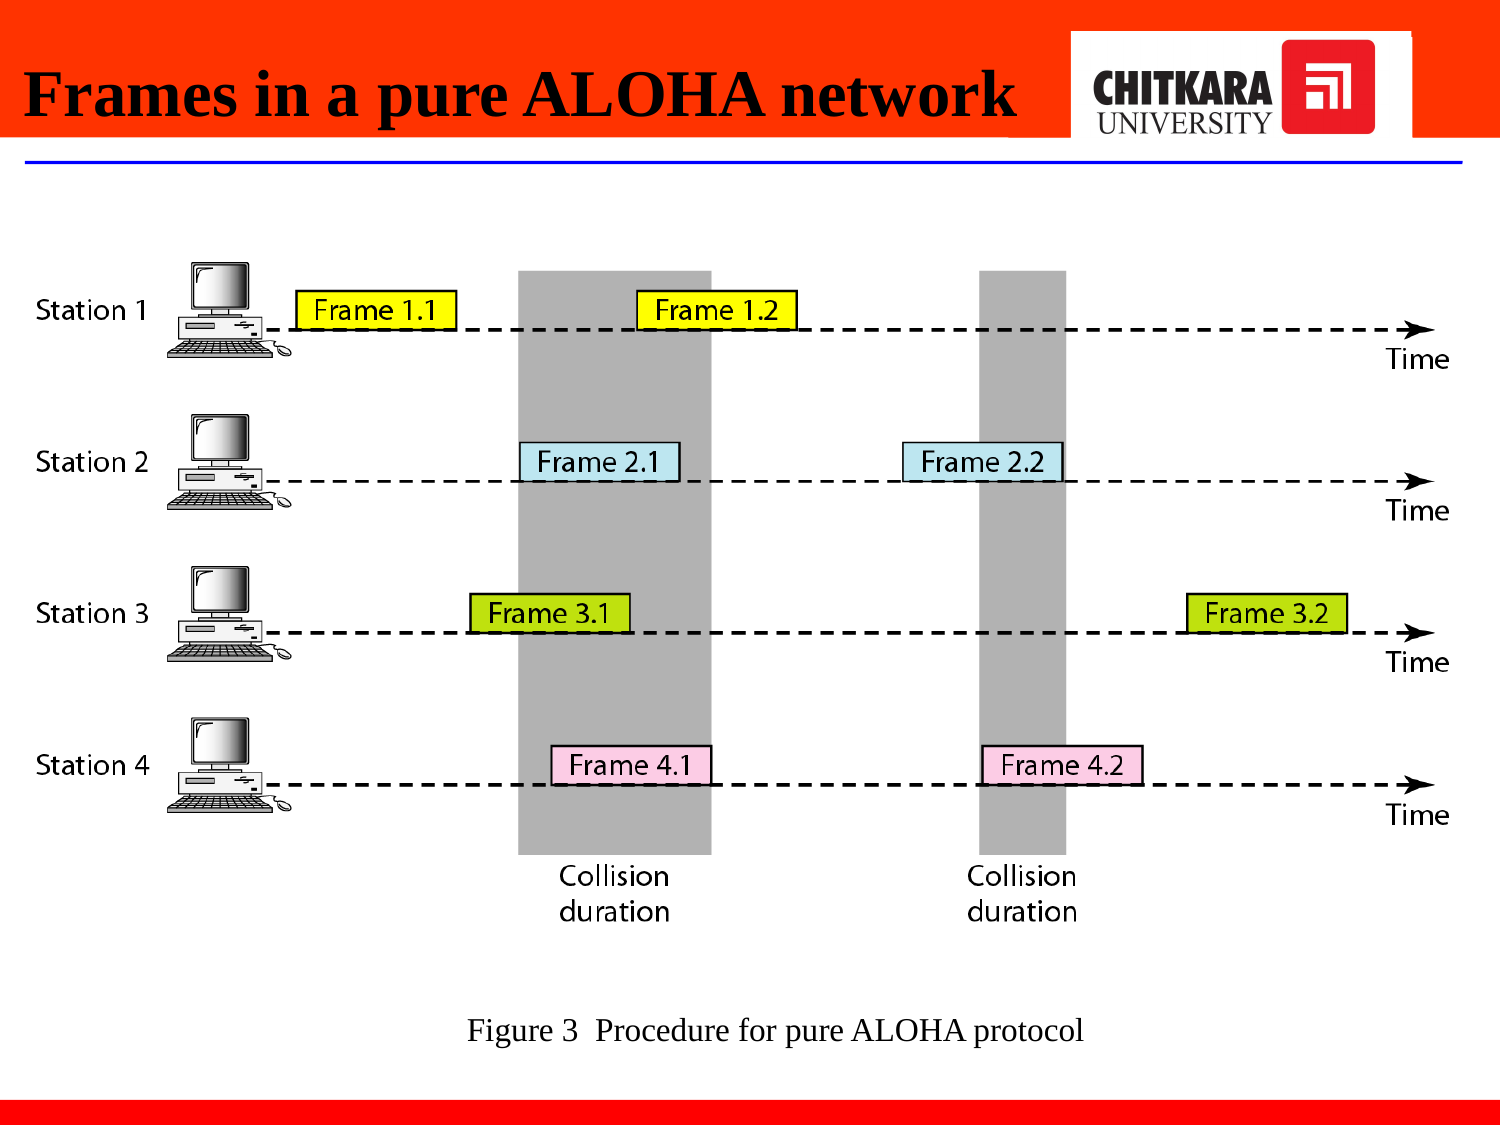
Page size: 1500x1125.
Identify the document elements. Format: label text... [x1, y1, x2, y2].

text_box Frames in a pure ALOHA network [8, 42, 1034, 137]
picture [35, 262, 1451, 929]
picture [1074, 37, 1390, 138]
text_box Figure 3 Procedure for pure ALOHA protocol [451, 1000, 1101, 1056]
